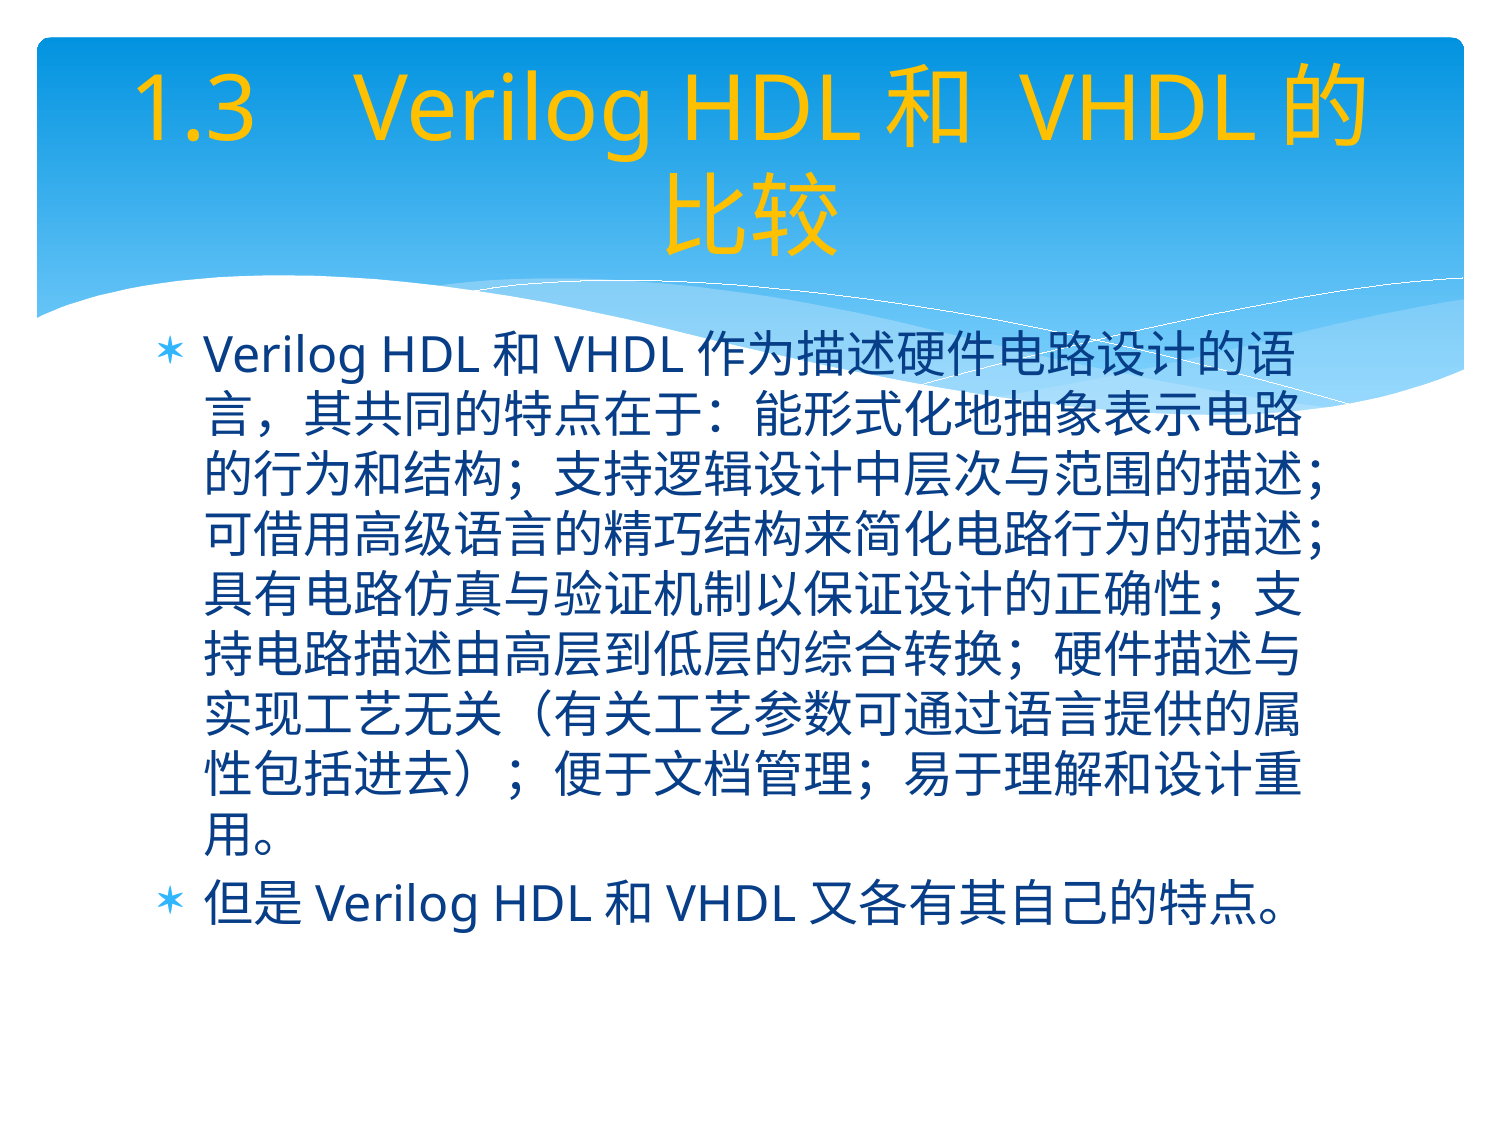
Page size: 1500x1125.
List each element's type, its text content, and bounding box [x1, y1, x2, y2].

list Verilog HDL和VHDL作为描述硬件电路设计的语言，其共同的特点在于：能形式化地抽象表示电路的行为和结构；支持逻辑设计中层次与范围的描述；可借用高级语言的精巧结构来简化电路行为的描述；具有电路仿真与验证机制以保证设计的正确性；支持电路描述由高层到低层的综合转换；硬件描述与实现工艺无关（有关工艺参数可通过语言提供的属性包括进去）；便于文档管理；易于理解和设计重用。 但是Verilog HDL和VHDL又各有其自己的特点。 [143, 314, 1359, 1005]
title 1.3 Verilog HDL和 VHDL的比较 [75, 55, 1425, 261]
